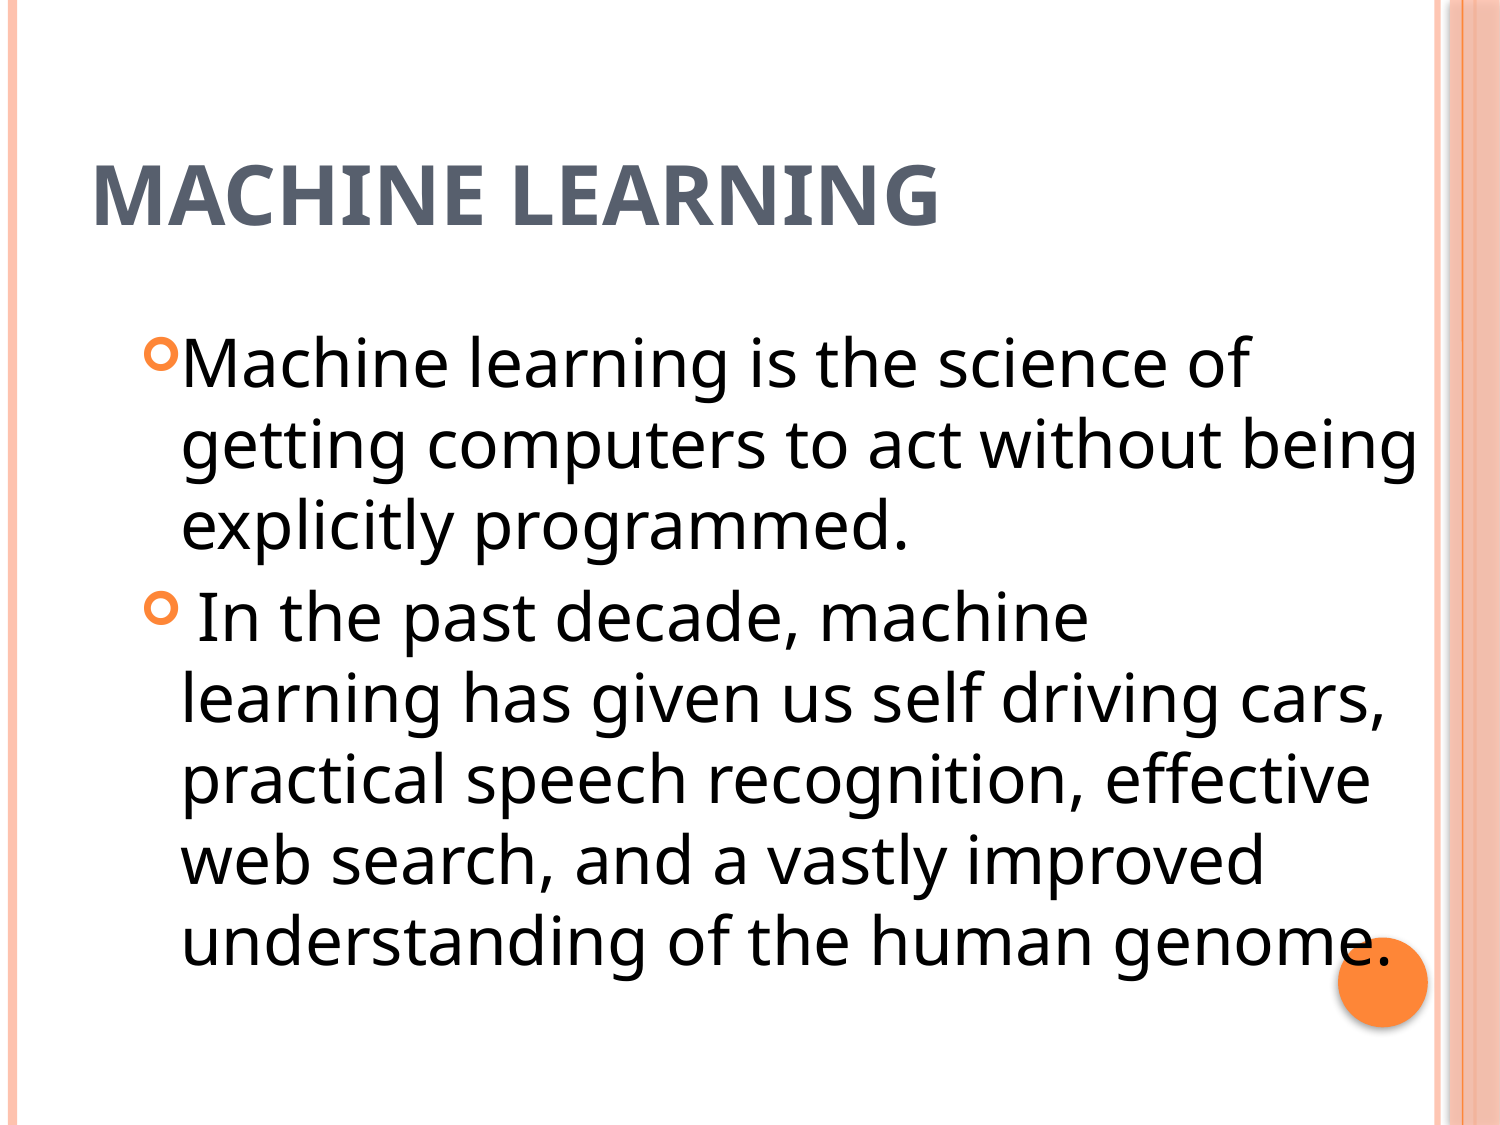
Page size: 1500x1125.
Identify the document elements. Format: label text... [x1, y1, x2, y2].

text_box Machine learning is the science of getting computers to act without being explicitly programmed. In the past decade, machine learning has given us self driving cars, practical speech recognition, effective web search, and a vastly improved understanding of the human genome. [124, 312, 1438, 1050]
text_box Machine learning [74, 45, 1300, 250]
